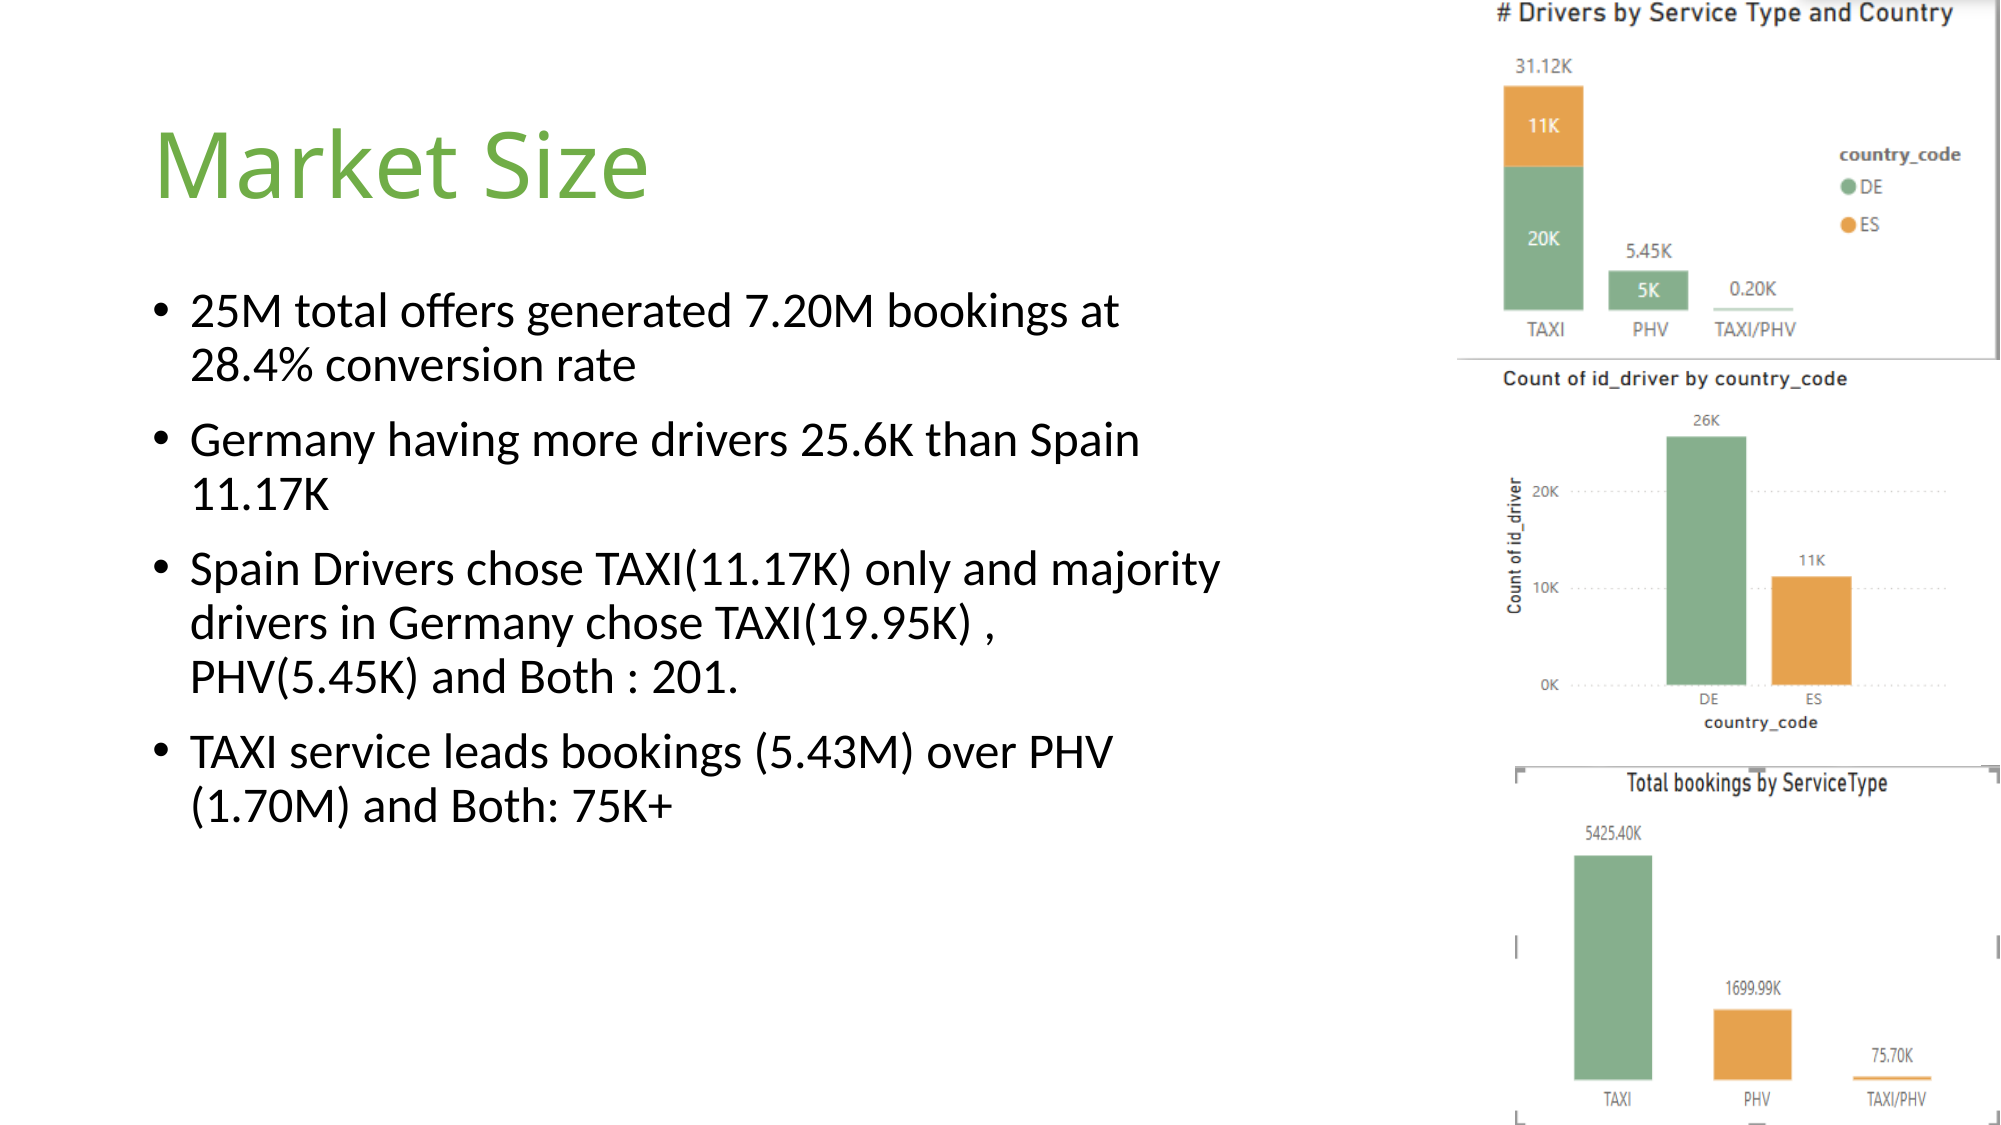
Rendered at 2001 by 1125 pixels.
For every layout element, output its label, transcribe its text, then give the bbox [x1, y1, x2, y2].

list 25M total offers generated 7.20M bookings at 28.4% conversion rate Germany having more drivers 25.6K than Spain 11.17K Spain Drivers chose TAXI(11.17K) only and majority drivers in Germany chose TAXI(19.95K) , PHV(5.45K) and Both : 201. TAXI service leads bookings (5.43M) over PHV (1.70M) and Both: 75K+ [137, 277, 1246, 1112]
title Market Size [137, 59, 1457, 278]
picture [1457, 0, 2000, 360]
picture [1496, 364, 2000, 1125]
